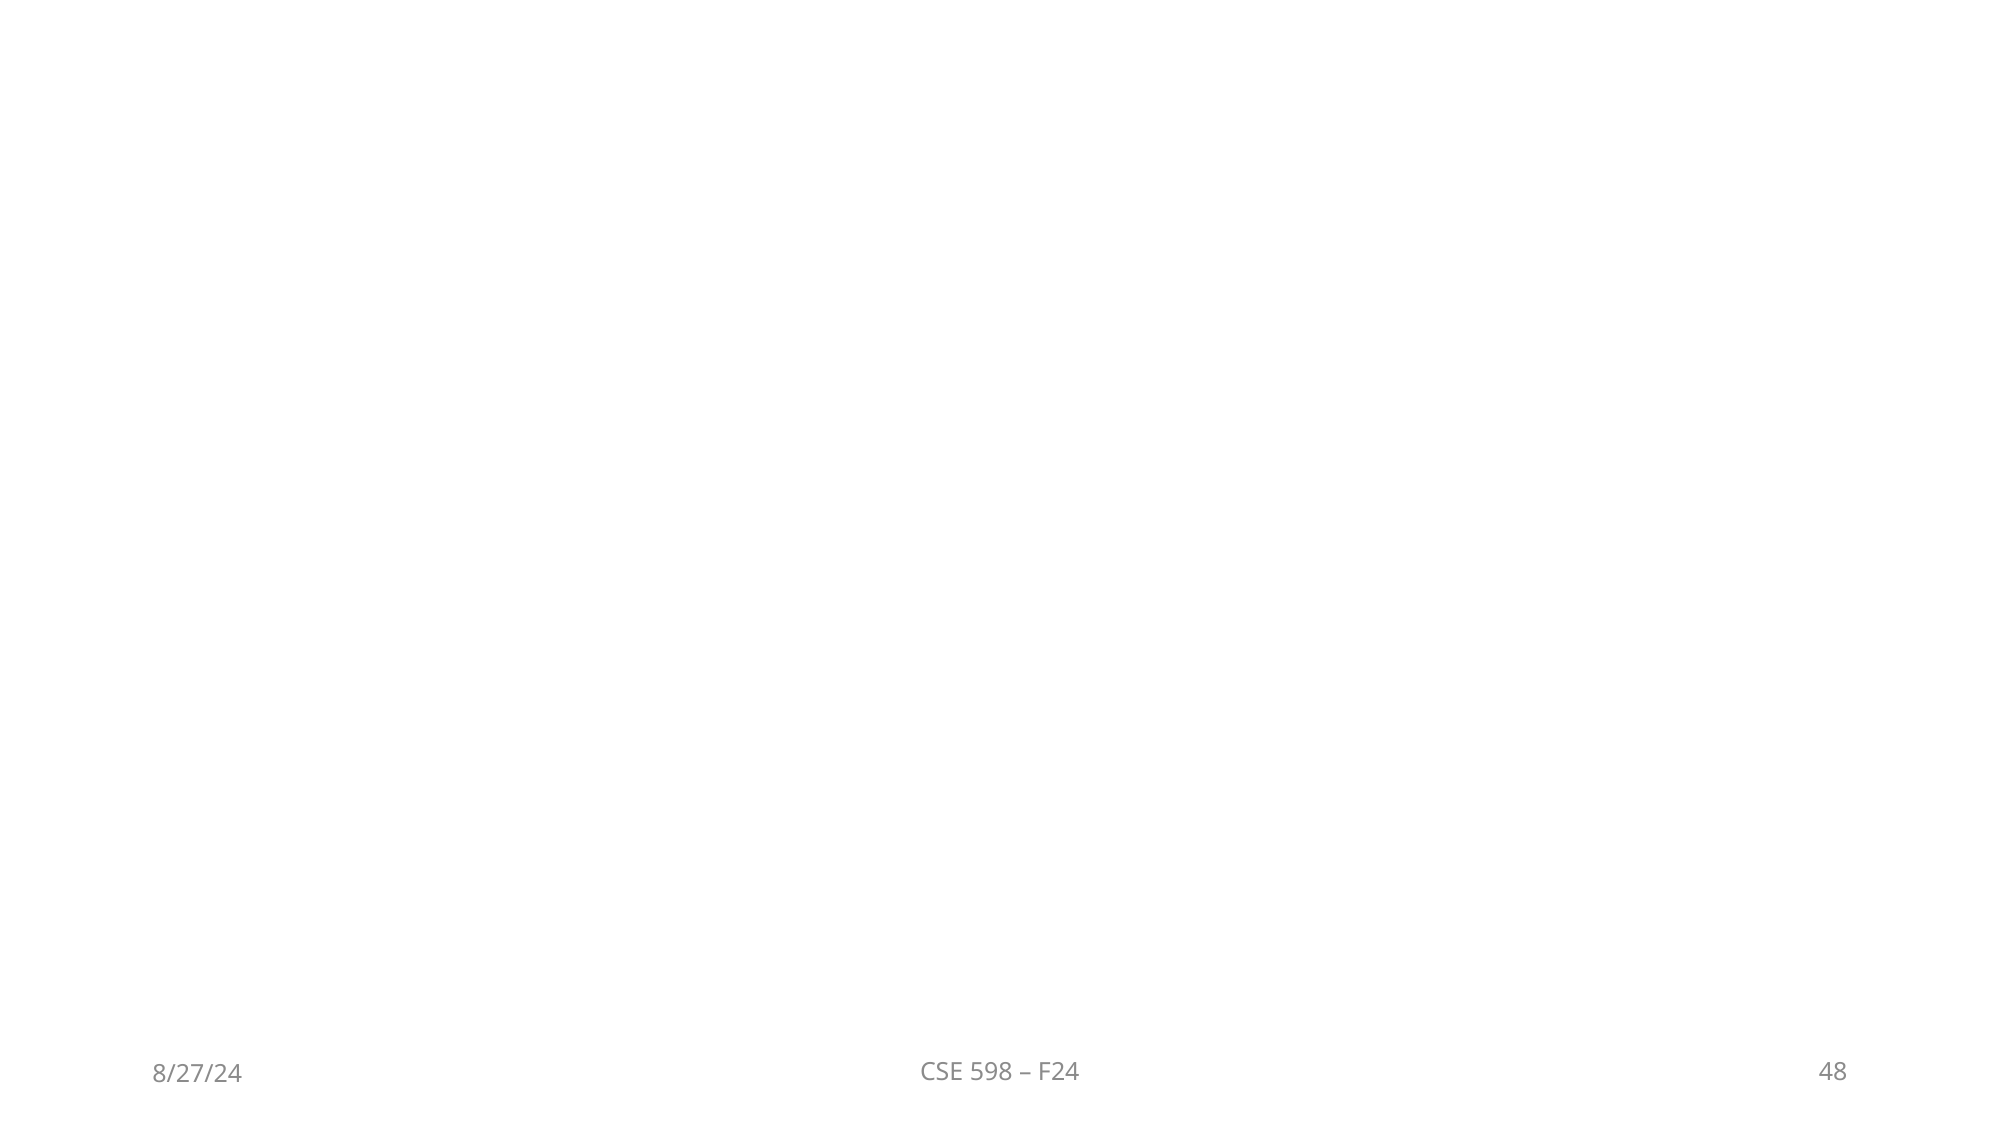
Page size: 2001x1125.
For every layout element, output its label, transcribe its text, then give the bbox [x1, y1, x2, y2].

footer CSE 598 – F24 [662, 1042, 1338, 1103]
slide_number 48 [1412, 1042, 1863, 1103]
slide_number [137, 1042, 588, 1103]
